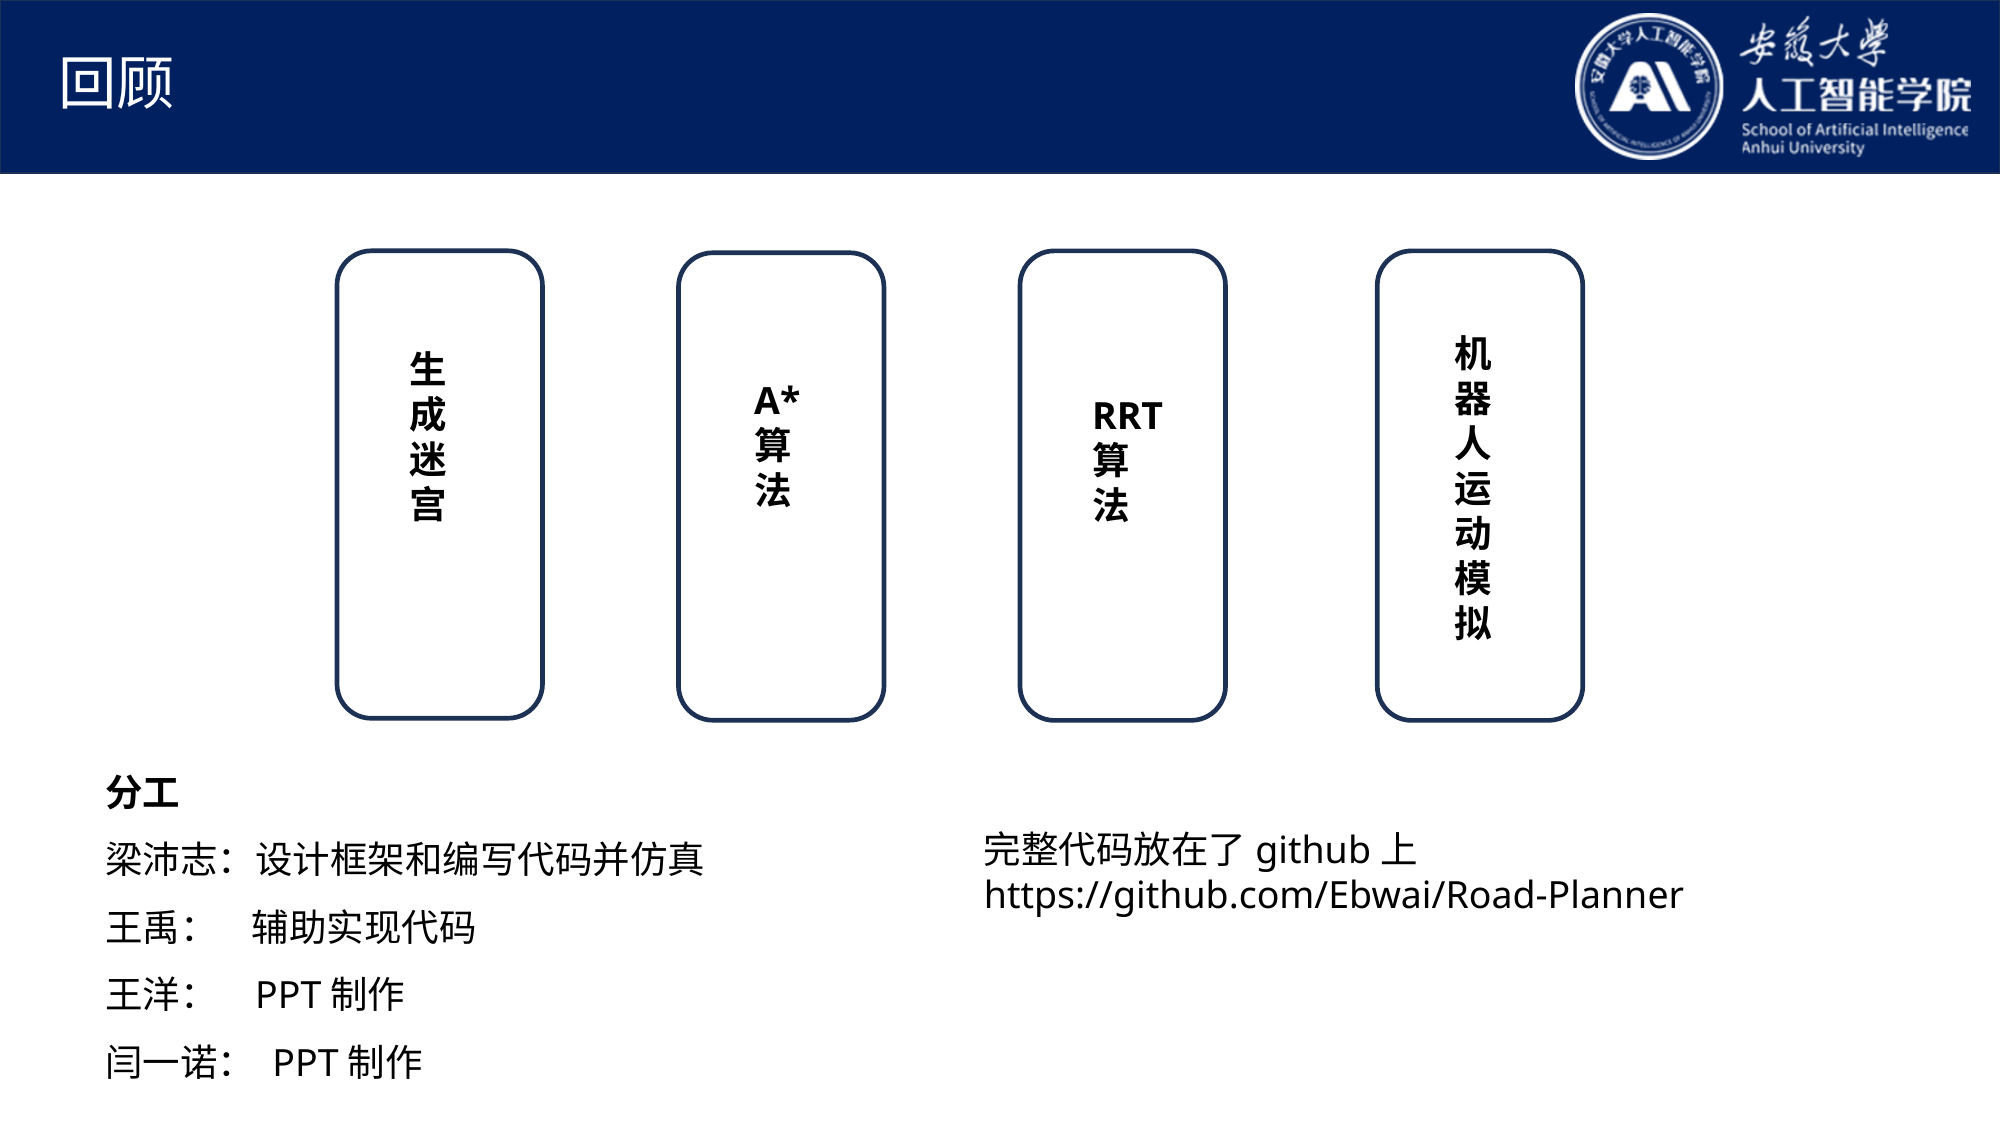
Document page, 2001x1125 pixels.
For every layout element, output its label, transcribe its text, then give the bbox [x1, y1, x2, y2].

picture [1575, 13, 1971, 160]
text_box 分工 梁沛志：设计框架和编写代码并仿真 王禹： 辅助实现代码 王洋： PPT制作 闫一诺： PPT制作 [90, 761, 721, 1092]
text_box [0, 0, 2000, 174]
text_box 完整代码放在了github上 https://github.com/Ebwai/Road-Planner [969, 818, 1971, 924]
text_box 回顾 [29, 23, 347, 124]
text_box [336, 250, 1583, 721]
